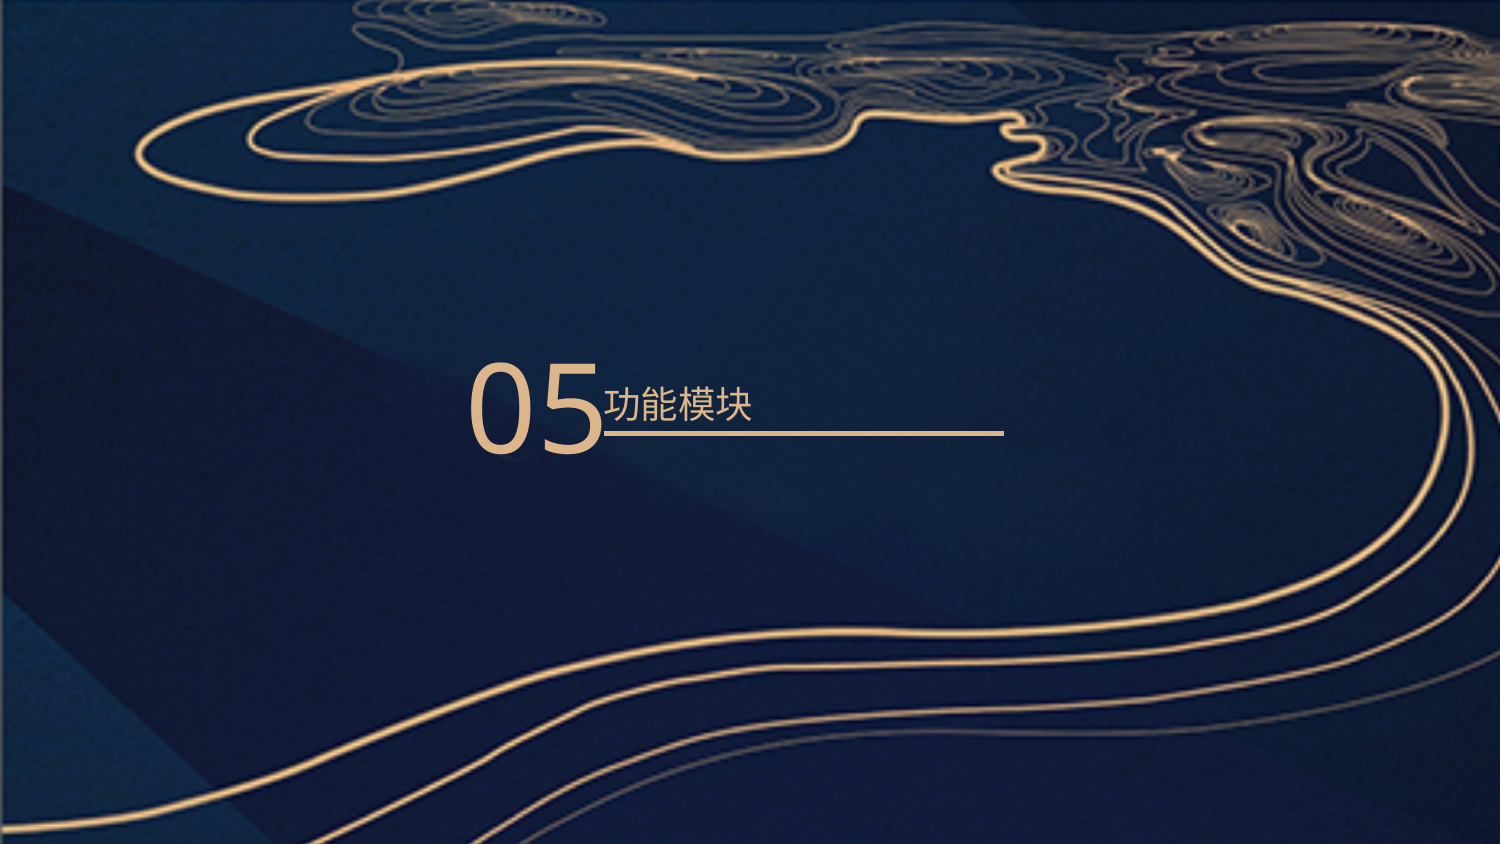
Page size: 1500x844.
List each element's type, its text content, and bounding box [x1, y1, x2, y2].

text_box 05 [451, 320, 624, 486]
picture [0, 0, 1500, 844]
text_box 功能模块 [588, 373, 1018, 434]
